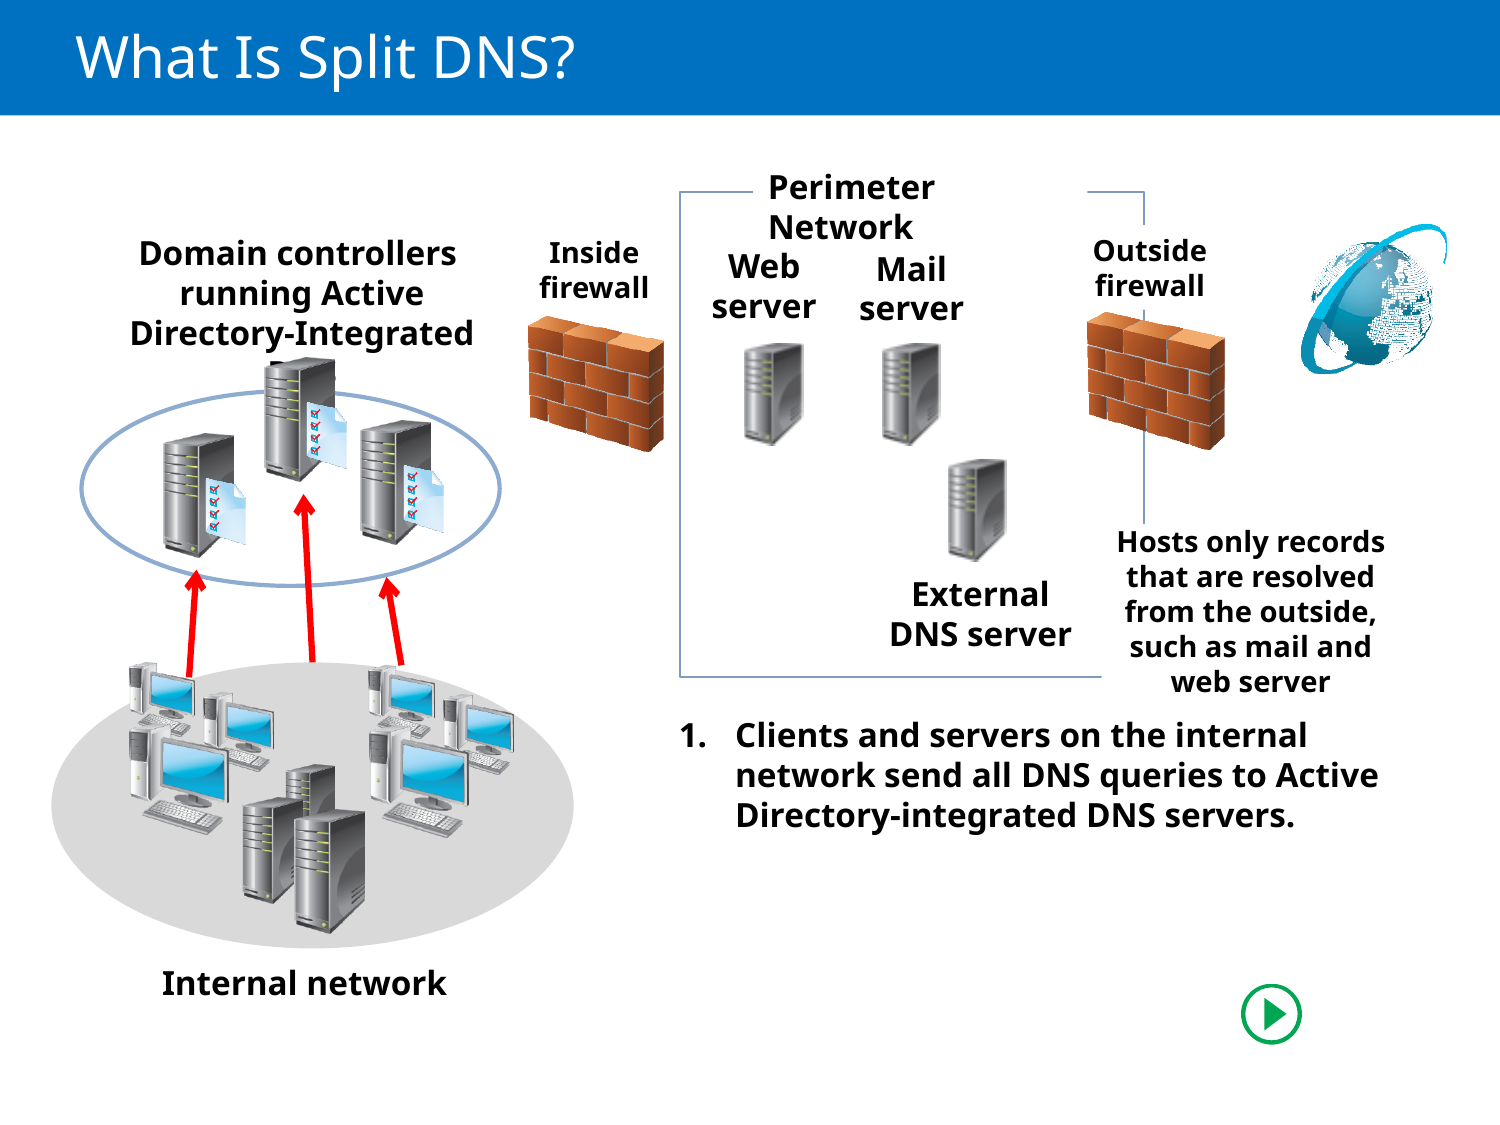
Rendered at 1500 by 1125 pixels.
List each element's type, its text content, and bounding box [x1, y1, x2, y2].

title What Is Split DNS? [75, 0, 1351, 122]
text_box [51, 158, 1447, 1046]
